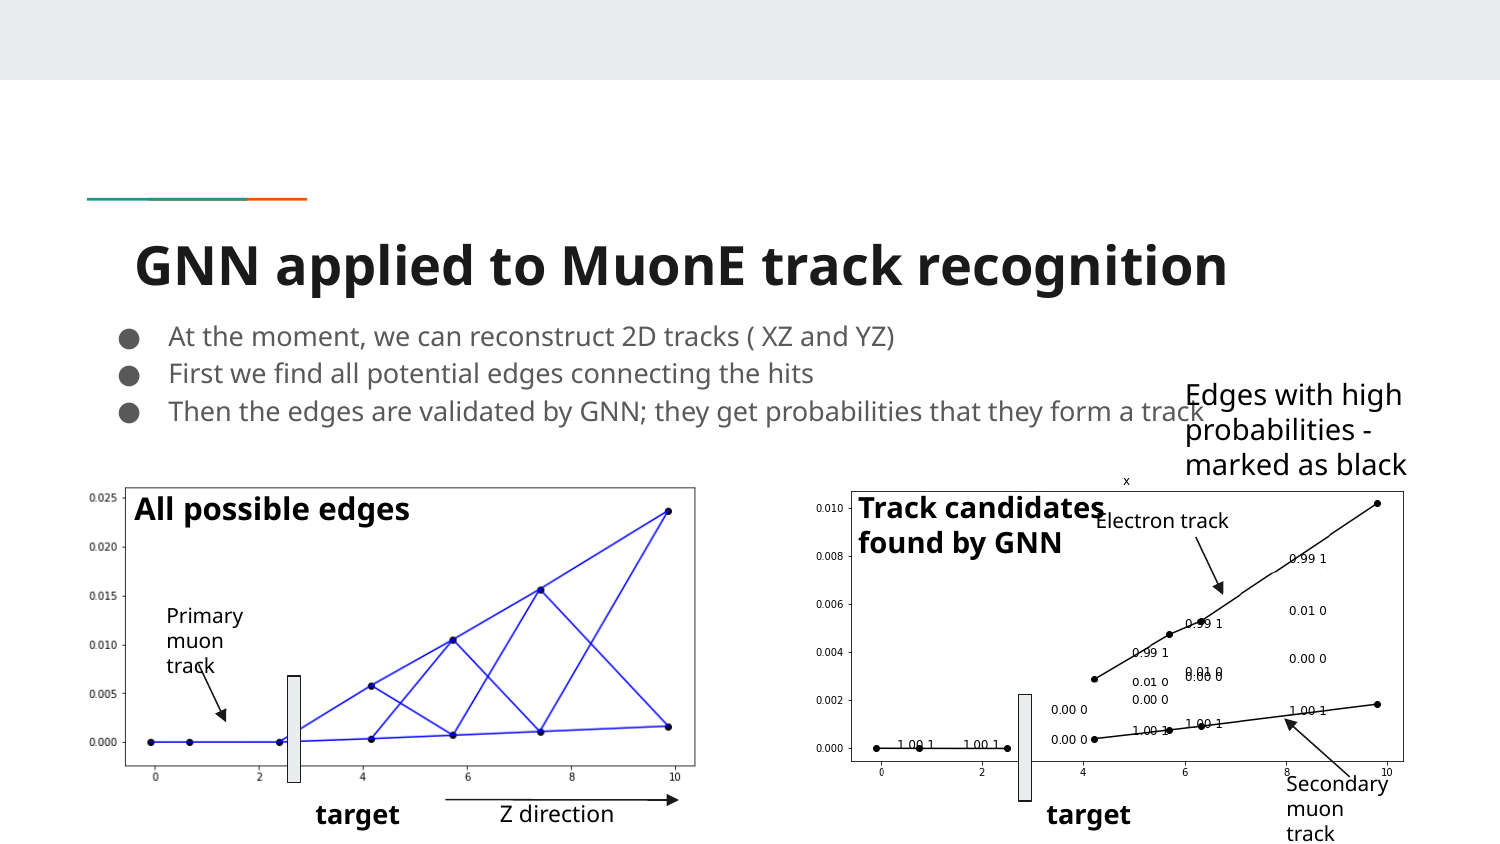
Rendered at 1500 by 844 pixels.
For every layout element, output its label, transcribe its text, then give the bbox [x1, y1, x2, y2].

text_box Edges with high probabilities - marked as black [1169, 361, 1448, 444]
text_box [1195, 536, 1224, 596]
picture [793, 463, 1420, 793]
title GNN applied to MuonE track recognition [119, 216, 1381, 305]
picture [77, 472, 723, 792]
text_box Z direction [484, 808, 660, 813]
text_box Secondary muon track [1271, 801, 1408, 844]
text_box target [1031, 801, 1150, 841]
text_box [1283, 718, 1350, 778]
text_box target [300, 799, 419, 841]
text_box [198, 663, 227, 723]
list At the moment, we can reconstruct 2D tracks ( XZ and YZ) First we find all potential edges connecting the hits Then the edges are validated by GNN; they get probabilities that they form a track [78, 233, 1340, 531]
